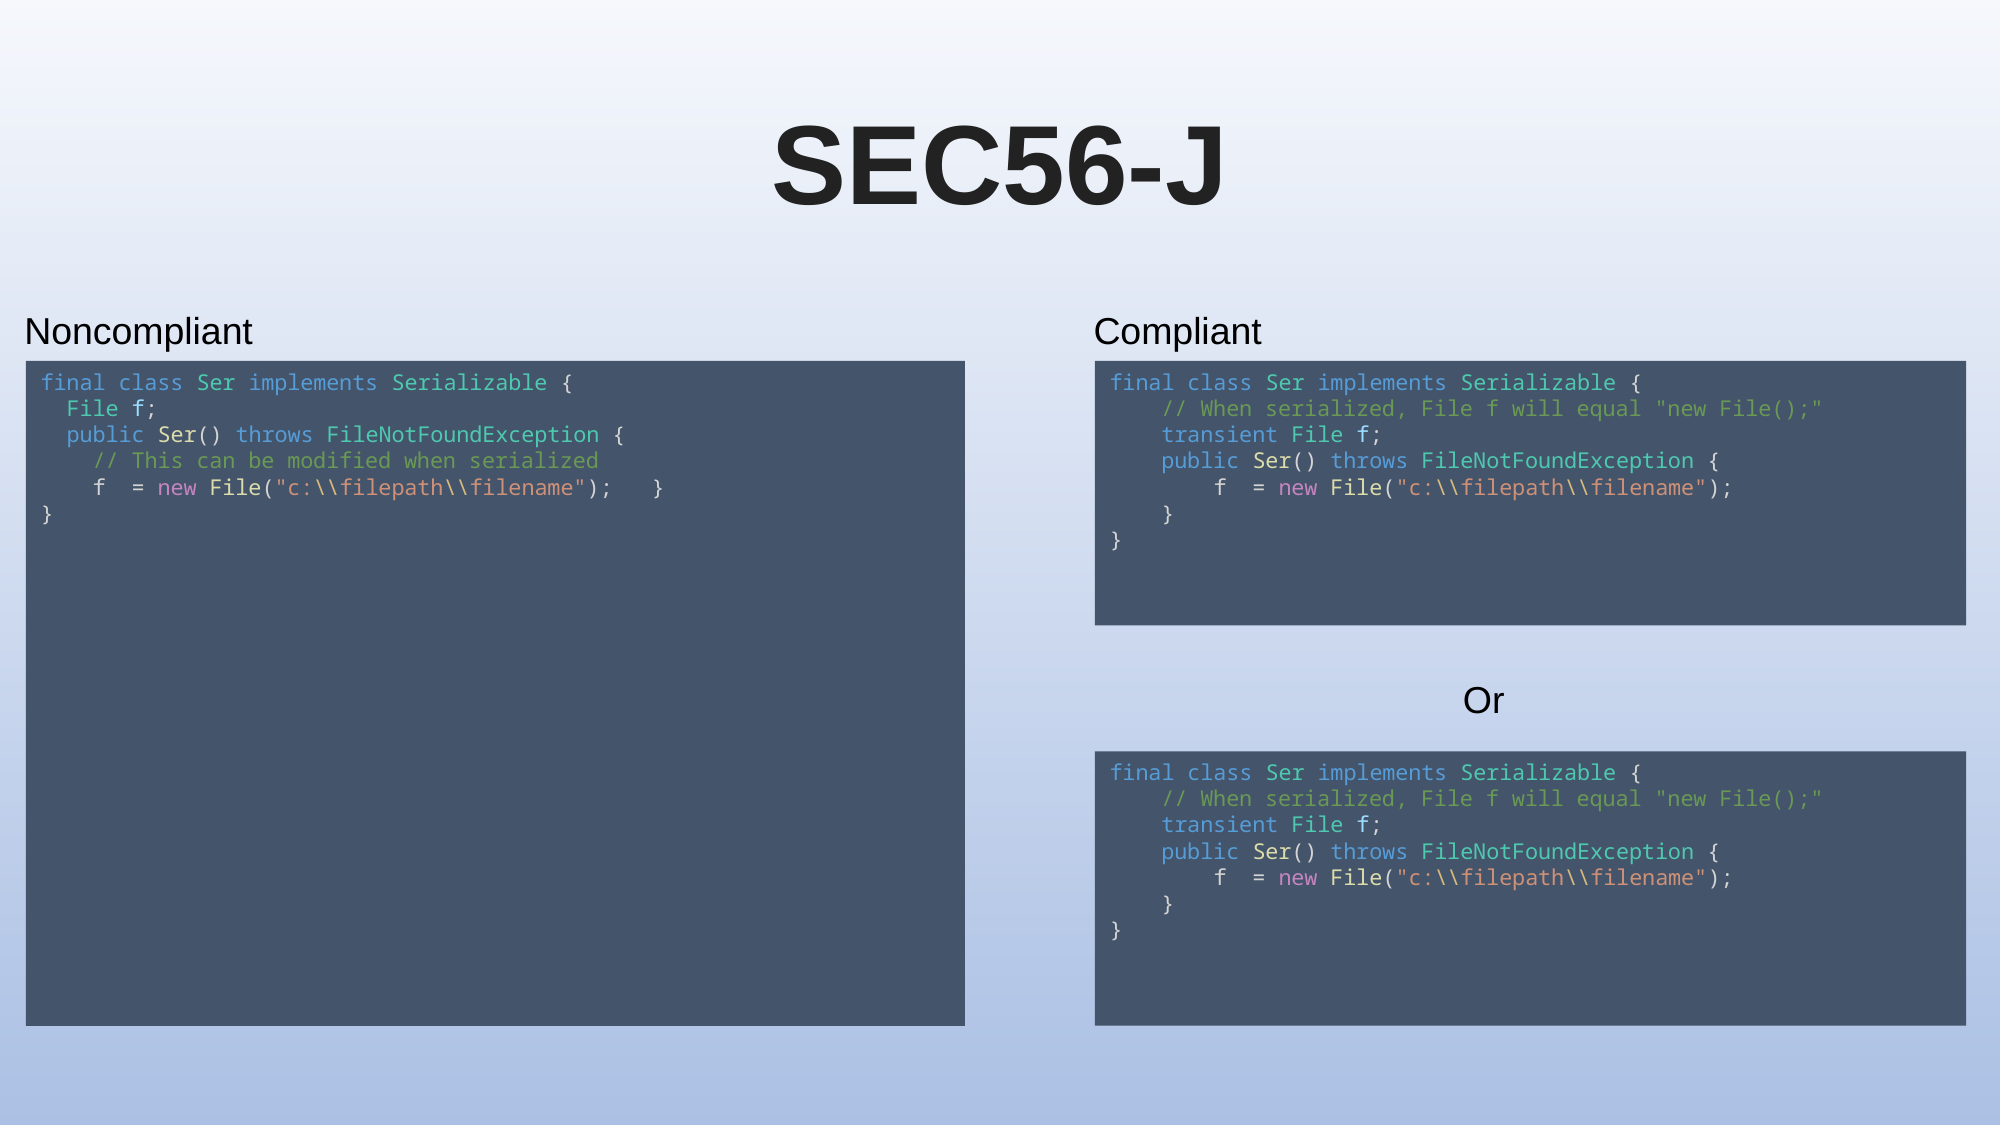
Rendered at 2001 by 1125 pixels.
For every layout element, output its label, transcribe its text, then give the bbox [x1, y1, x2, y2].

text_box Or [1448, 668, 1816, 728]
text_box final class Ser implements Serializable { // When serialized, File f will equal "new File();" transient File f; public Ser() throws FileNotFoundException { f = new File("c:\\filepath\\filename"); } } [1094, 751, 1967, 1026]
text_box Noncompliant [9, 299, 377, 360]
text_box final class Ser implements Serializable { File f; public Ser() throws FileNotFoundException { // This can be modified when serialized f = new File("c:\\filepath\\filename"); } } [25, 360, 965, 1026]
text_box Compliant [1078, 299, 1446, 360]
text_box SEC56-J [137, 59, 1863, 278]
text_box final class Ser implements Serializable { // When serialized, File f will equal "new File();" transient File f; public Ser() throws FileNotFoundException { f = new File("c:\\filepath\\filename"); } } [1094, 360, 1967, 626]
